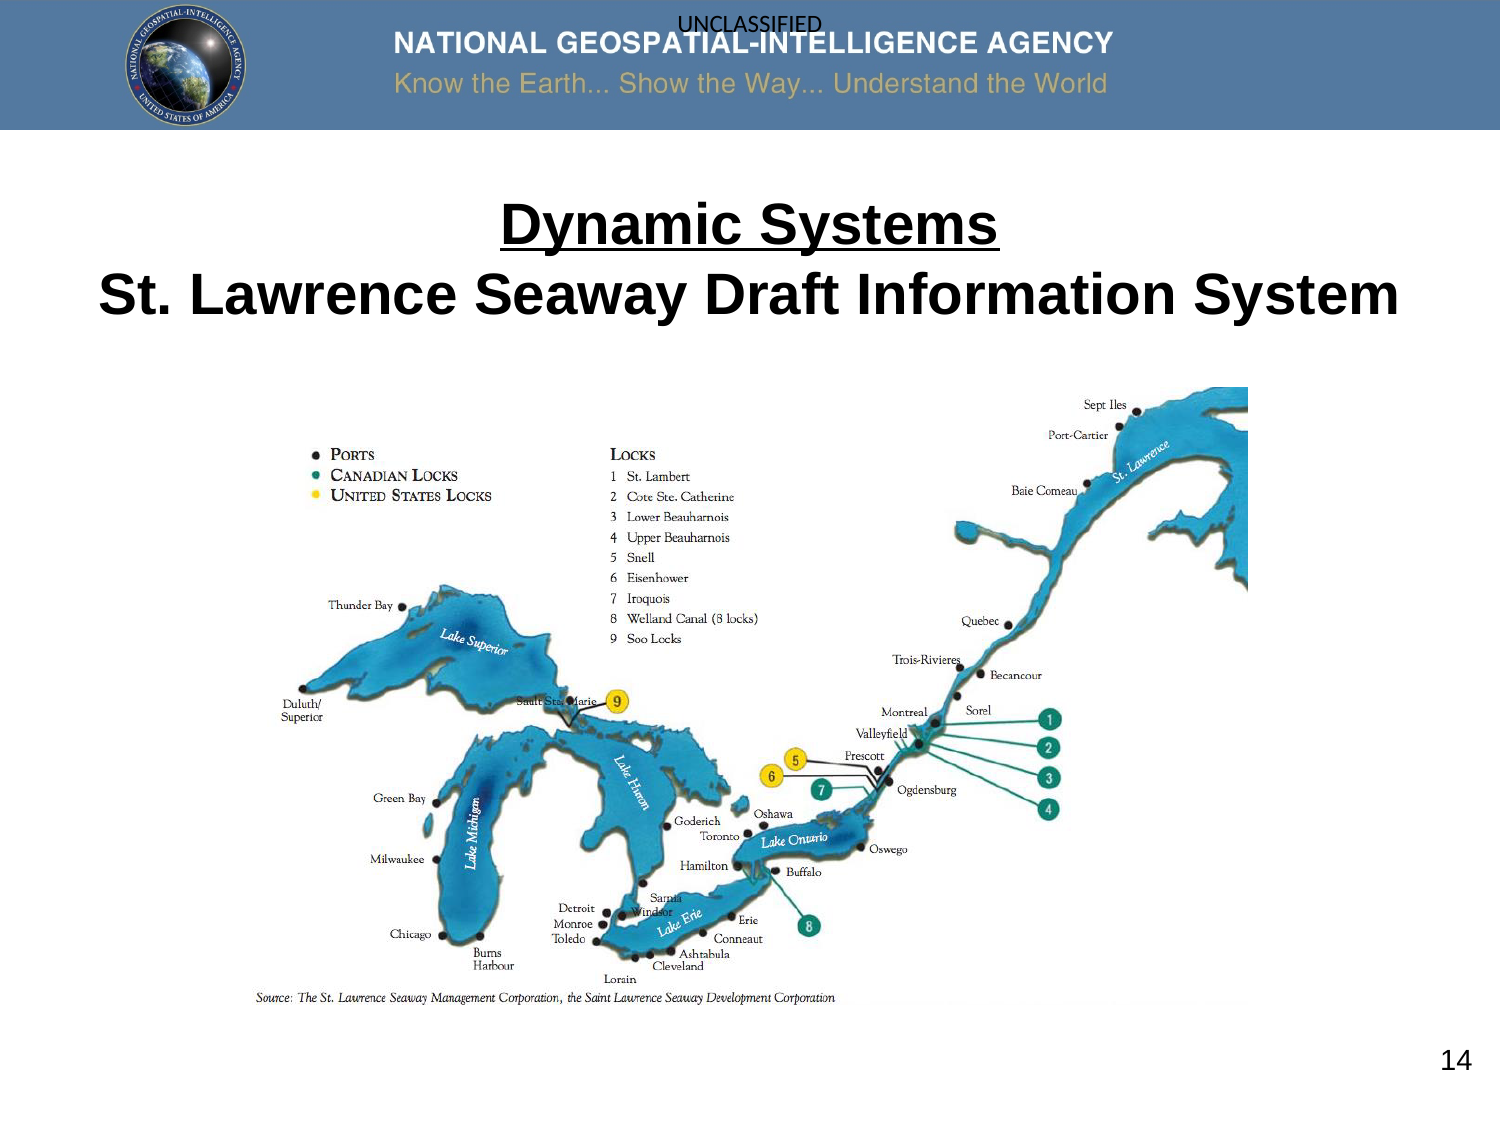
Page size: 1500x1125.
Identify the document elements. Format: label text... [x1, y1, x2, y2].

picture [0, 0, 1500, 130]
title Dynamic Systems St. Lawrence Seaway Draft Information System [74, 162, 1426, 351]
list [251, 387, 1249, 1006]
